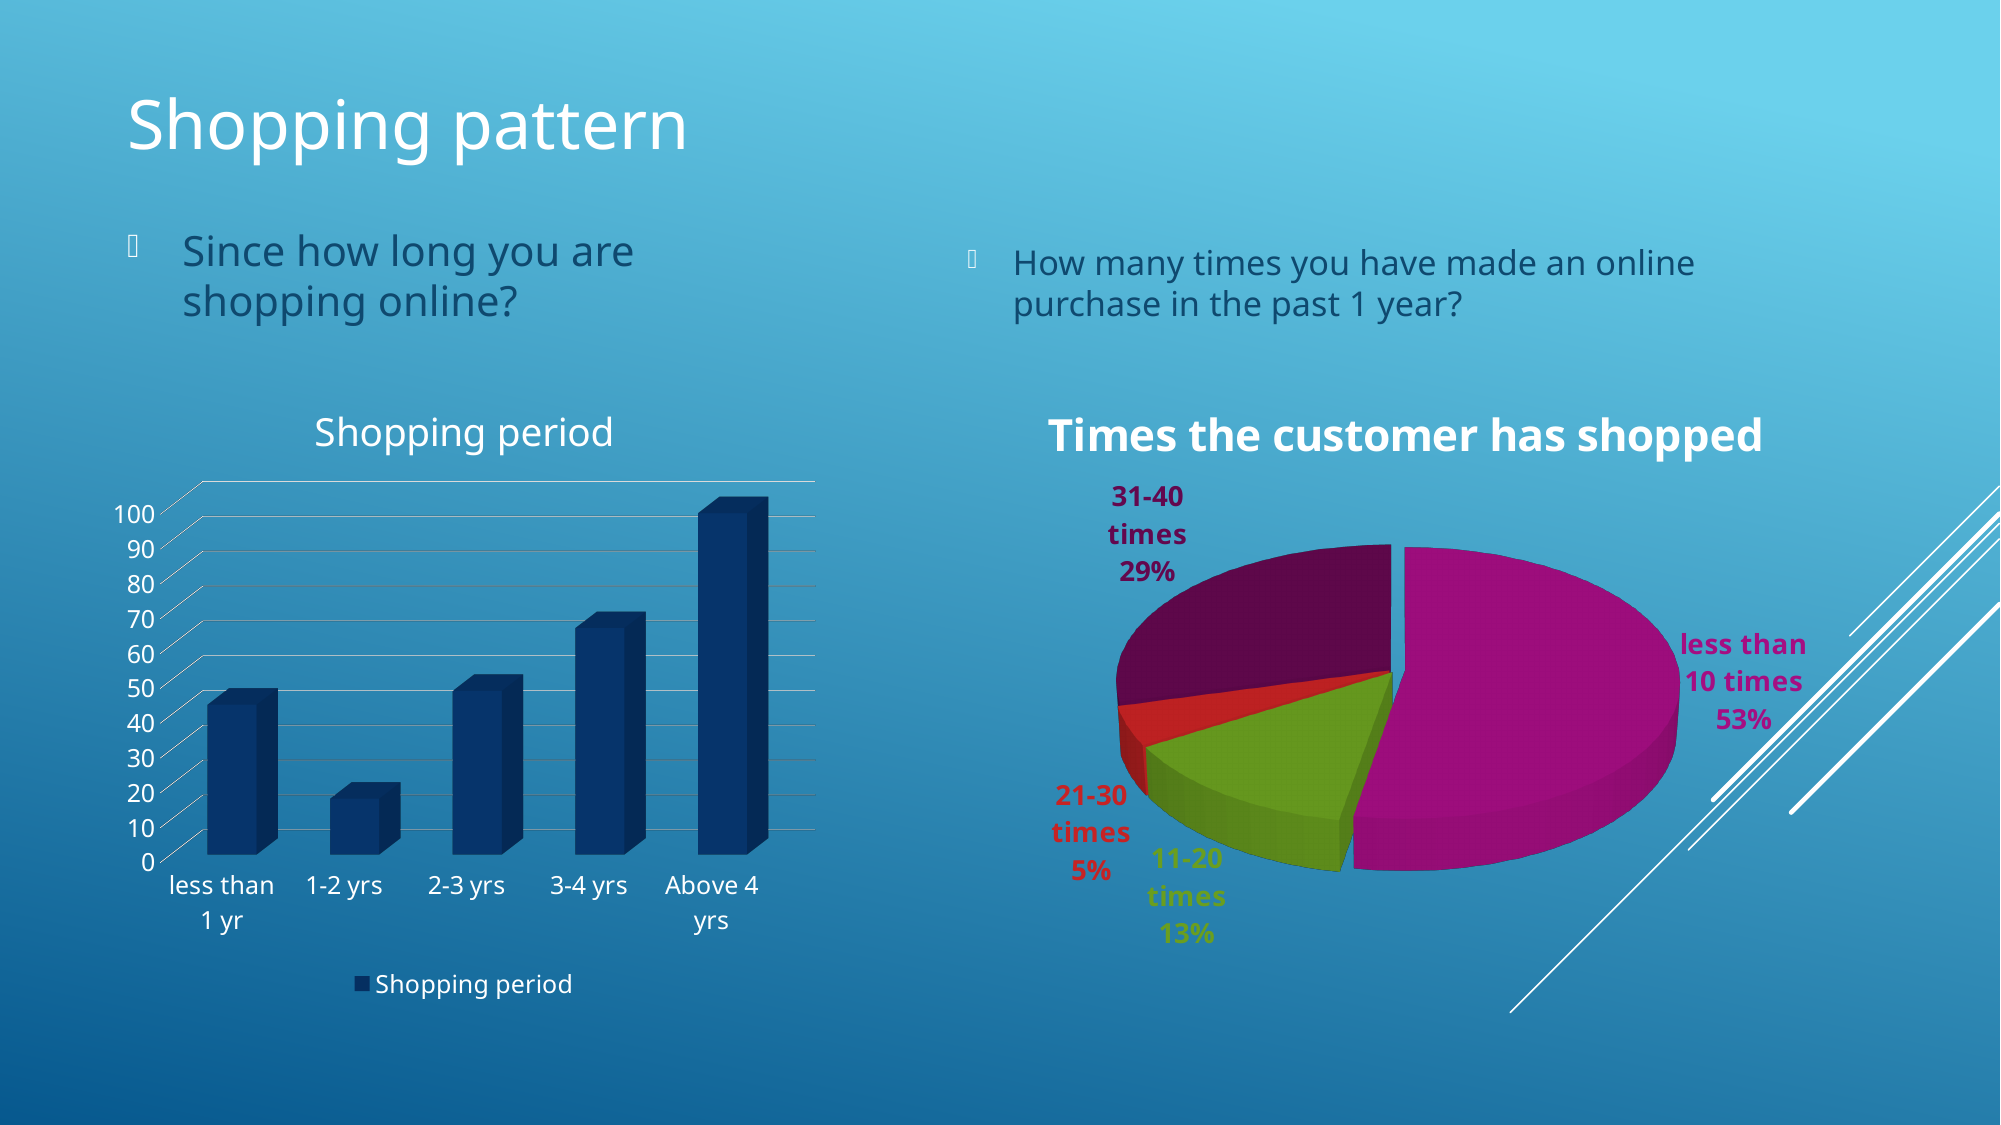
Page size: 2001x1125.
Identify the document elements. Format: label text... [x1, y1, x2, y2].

list Since how long you are shopping online? [112, 217, 693, 353]
list How many times you have made an online purchase in the past 1 year? [952, 233, 1763, 331]
chart [89, 371, 840, 1008]
title Shopping pattern [112, 73, 1513, 171]
chart [934, 371, 1879, 952]
